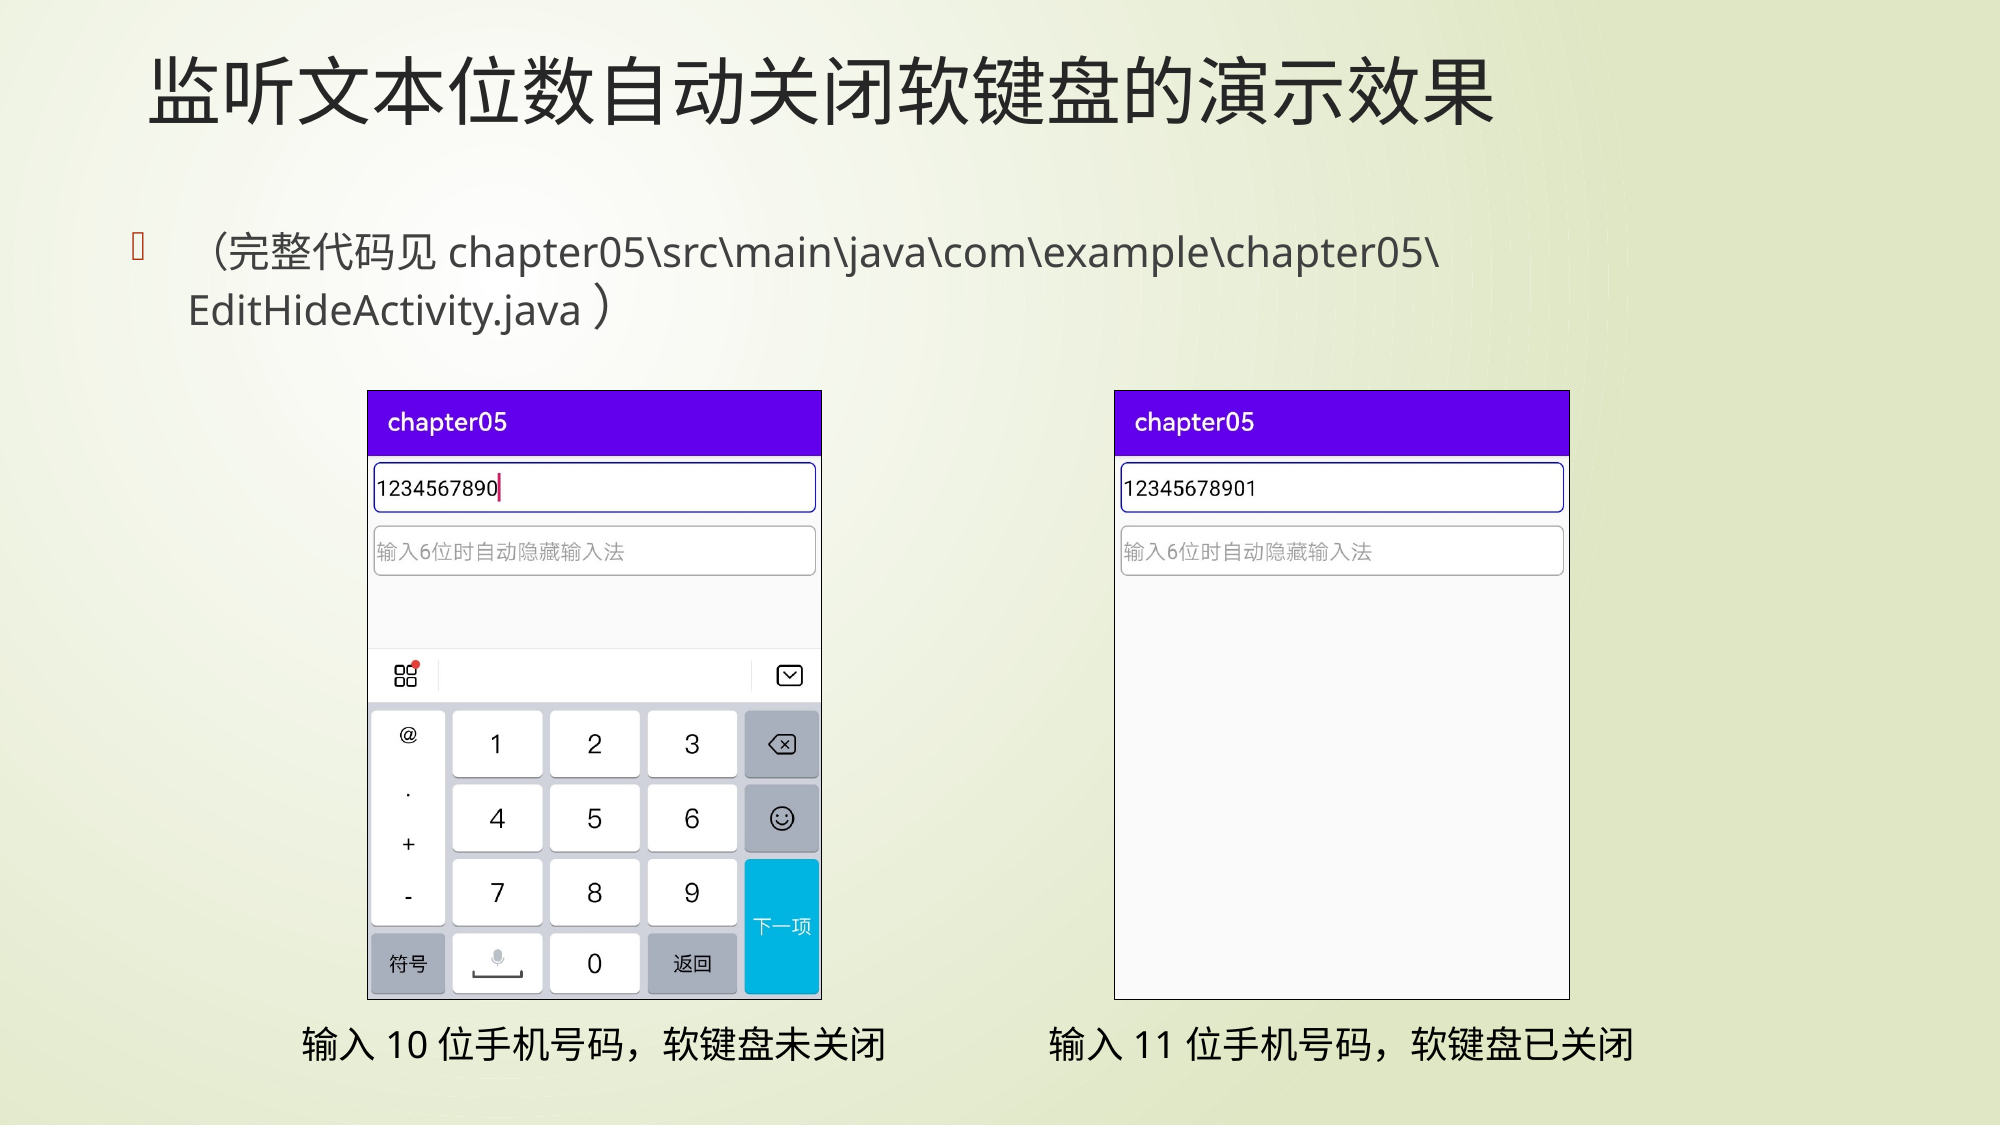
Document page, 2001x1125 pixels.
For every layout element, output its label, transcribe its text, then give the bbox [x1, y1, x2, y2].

picture [366, 390, 822, 1000]
text_box 输入11位手机号码，软键盘已关闭 [1034, 1013, 1650, 1073]
picture [1114, 390, 1570, 1000]
text_box 输入10位手机号码，软键盘未关闭 [286, 1013, 903, 1073]
list （完整代码见chapter05\src\main\java\com\example\chapter05\EditHideActivity.java） [116, 218, 1772, 955]
title 监听文本位数自动关闭软键盘的演示效果 [131, 36, 1772, 156]
